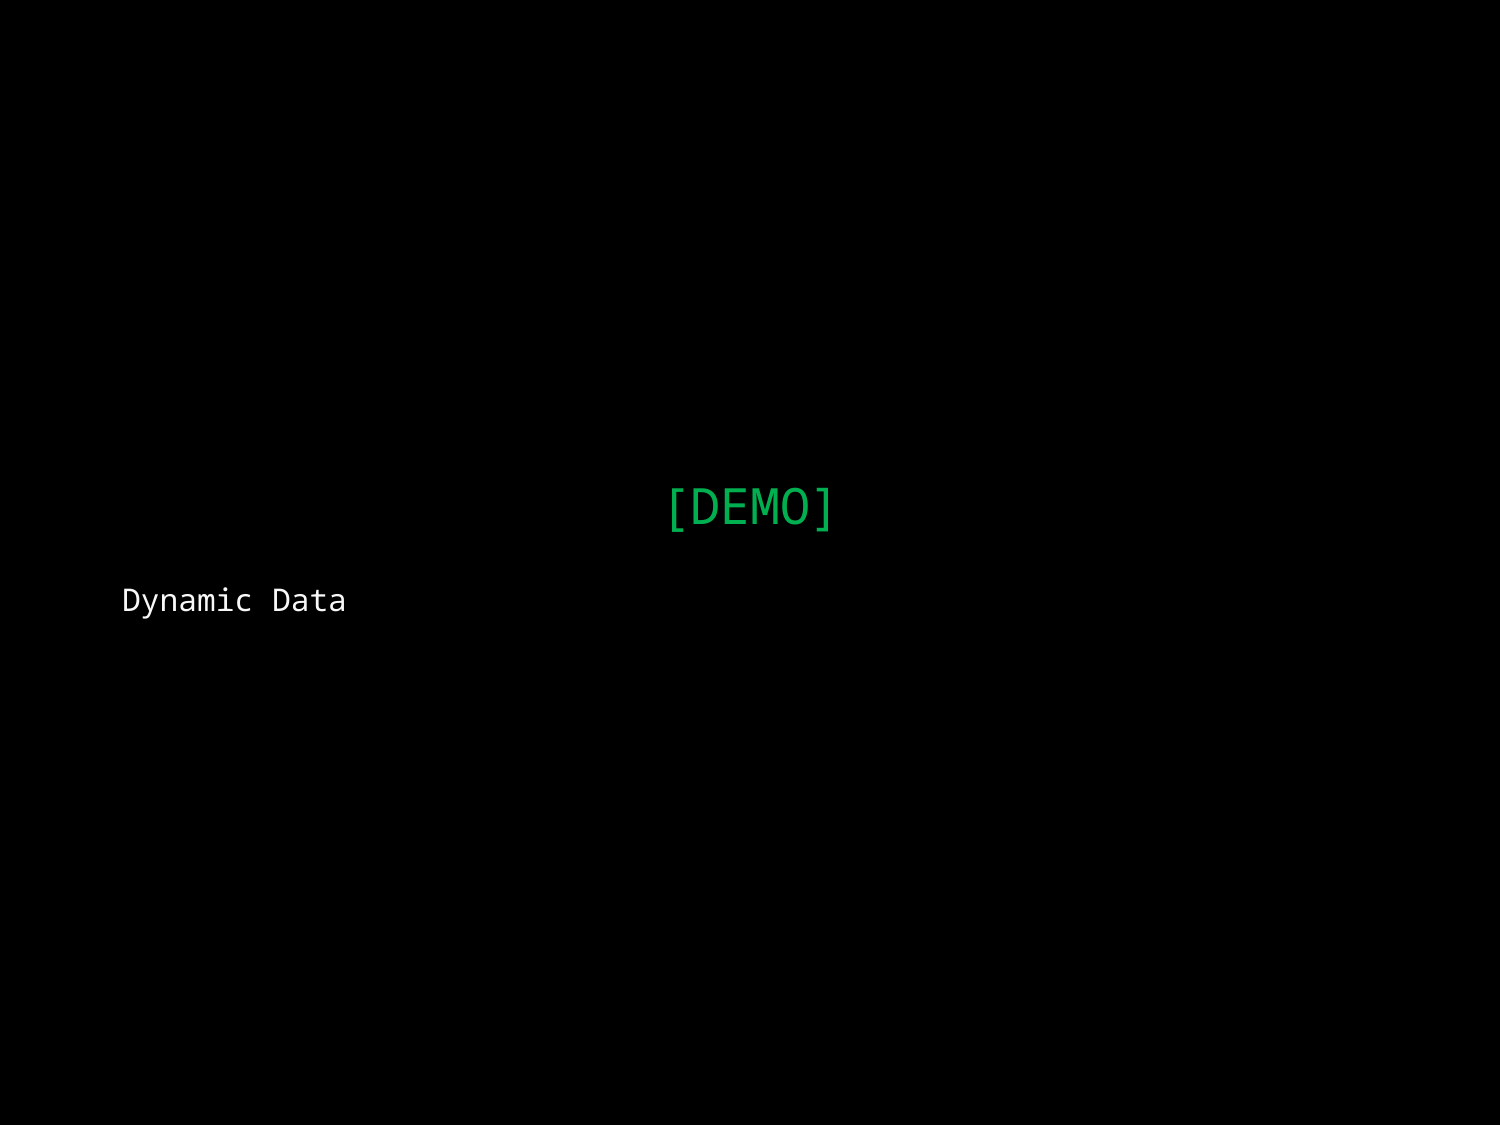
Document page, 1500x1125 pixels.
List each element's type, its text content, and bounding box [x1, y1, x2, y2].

subtitle Dynamic Data [106, 572, 1383, 626]
title [DEMO] [112, 466, 1388, 543]
